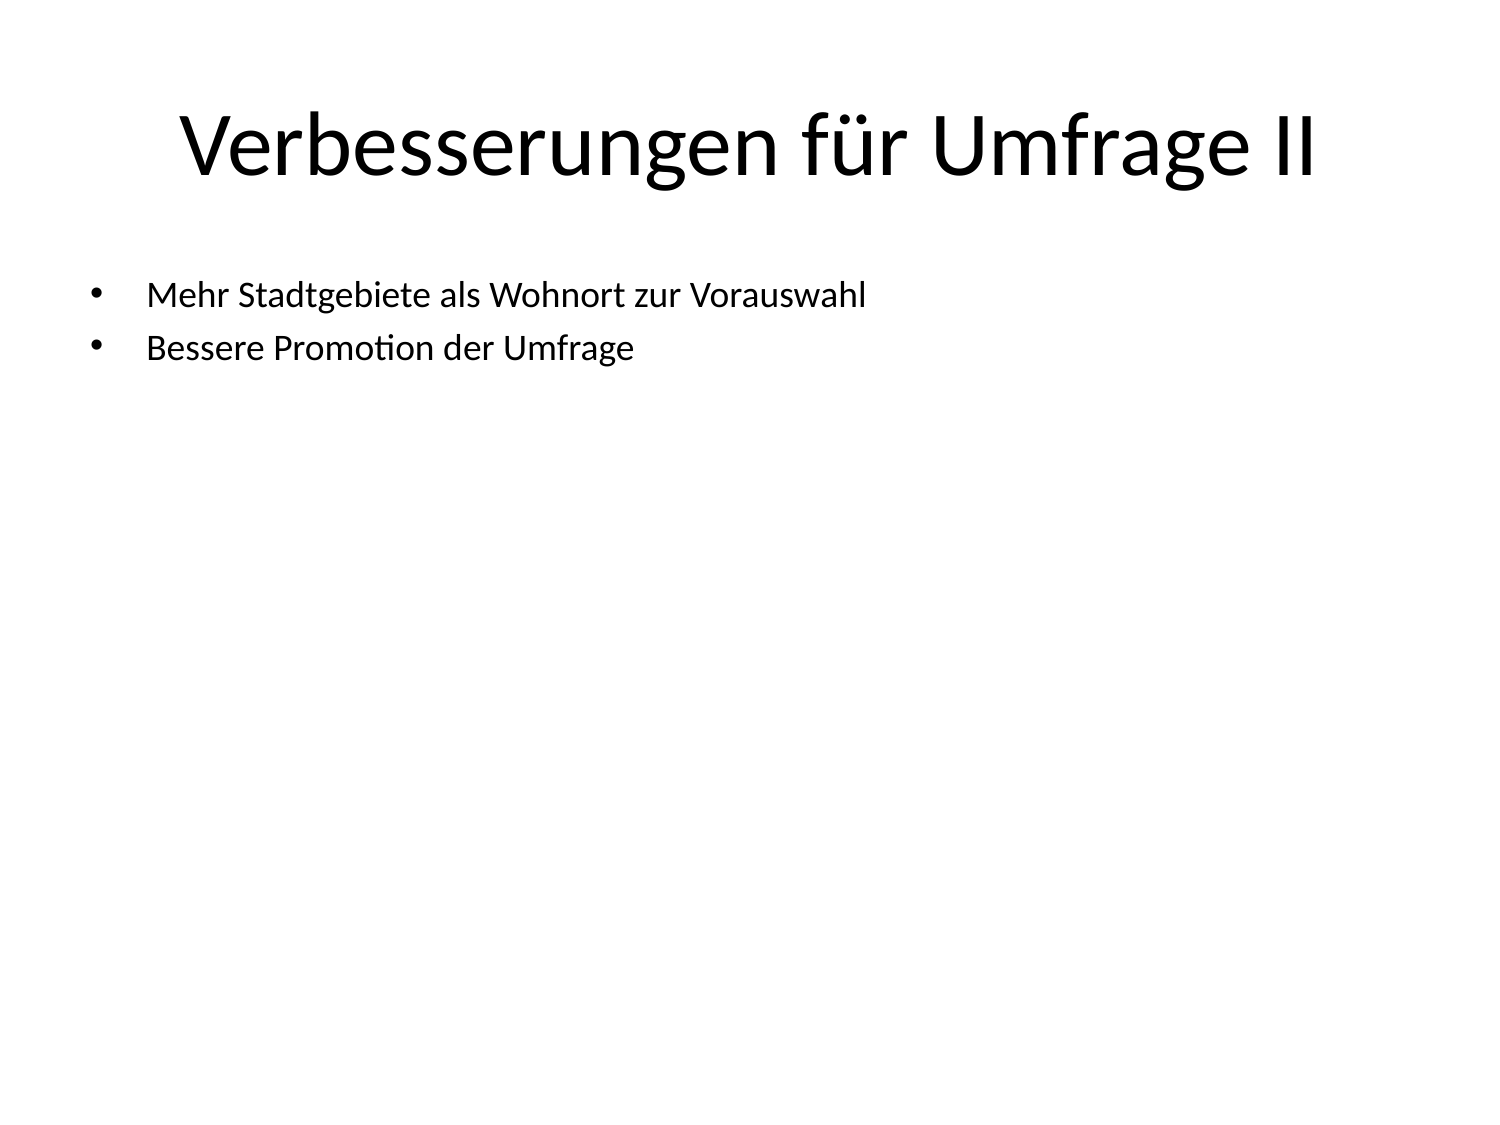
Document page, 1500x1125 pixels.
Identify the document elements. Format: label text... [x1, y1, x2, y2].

title Verbesserungen für Umfrage II [75, 45, 1425, 233]
list Mehr Stadtgebiete als Wohnort zur Vorauswahl Bessere Promotion der Umfrage [75, 262, 1425, 1005]
